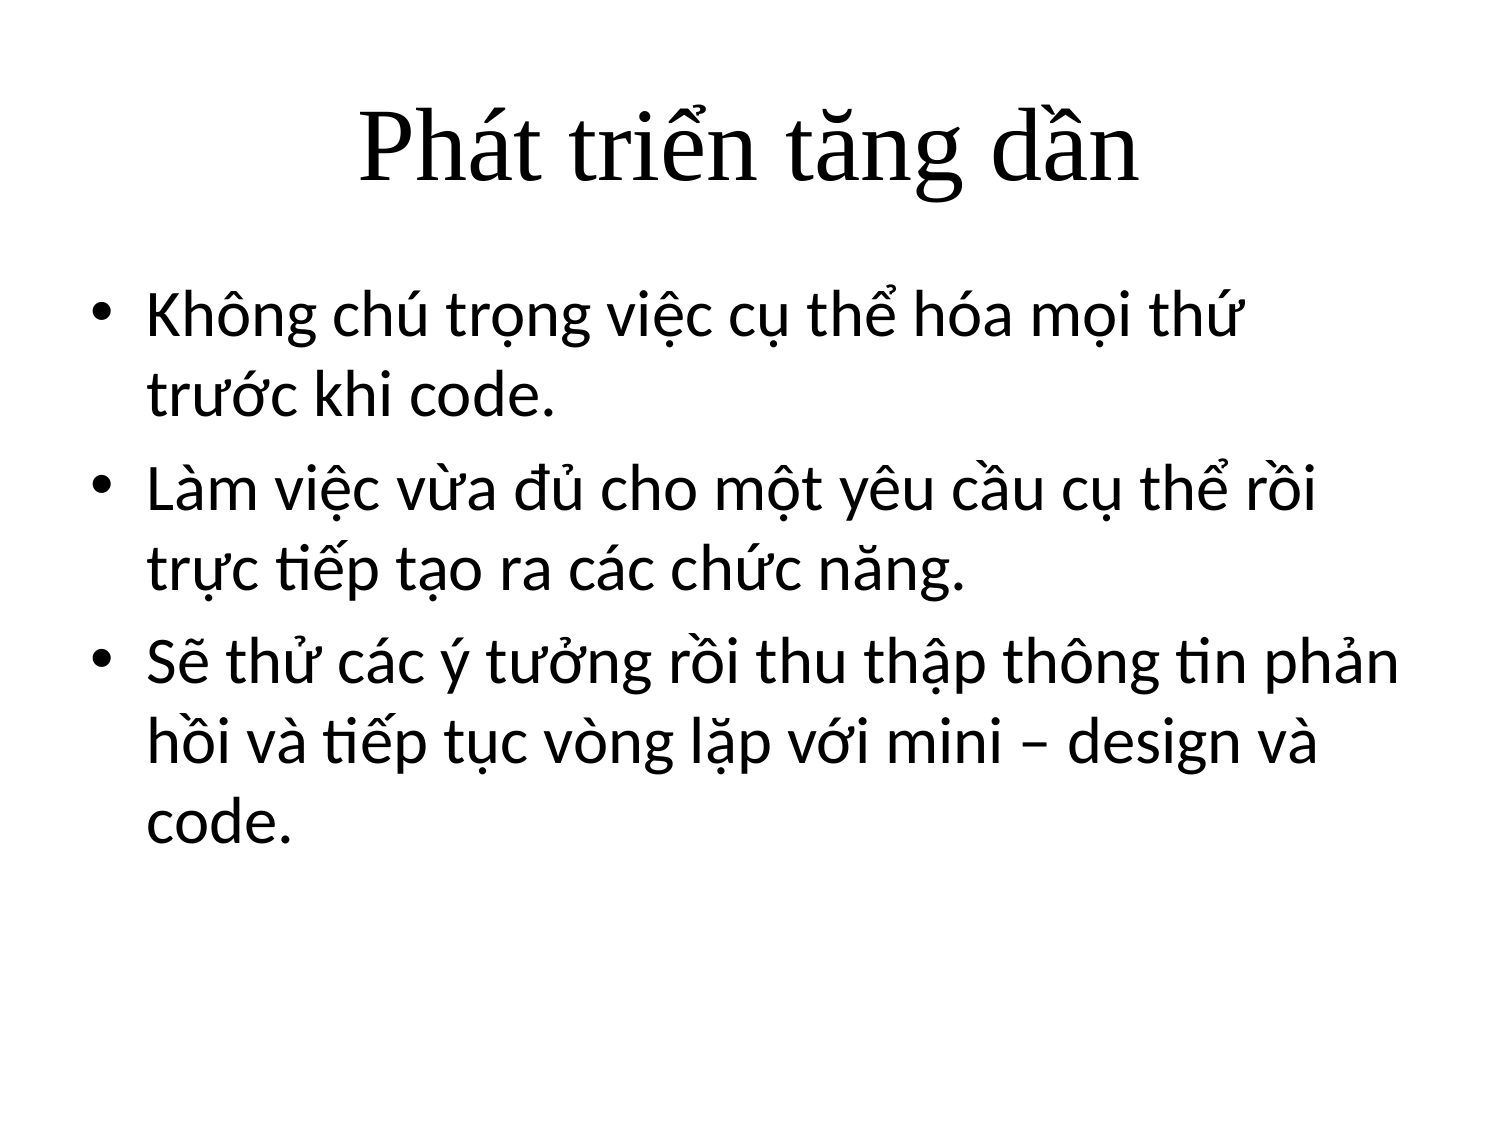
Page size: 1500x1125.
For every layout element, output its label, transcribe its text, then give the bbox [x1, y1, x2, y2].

list Không chú trọng việc cụ thể hóa mọi thứ trước khi code. Làm việc vừa đủ cho một yêu cầu cụ thể rồi trực tiếp tạo ra các chức năng. Sẽ thử các ý tưởng rồi thu thập thông tin phản hồi và tiếp tục vòng lặp với mini – design và code. [75, 262, 1425, 1005]
title Phát triển tăng dần [75, 45, 1425, 233]
